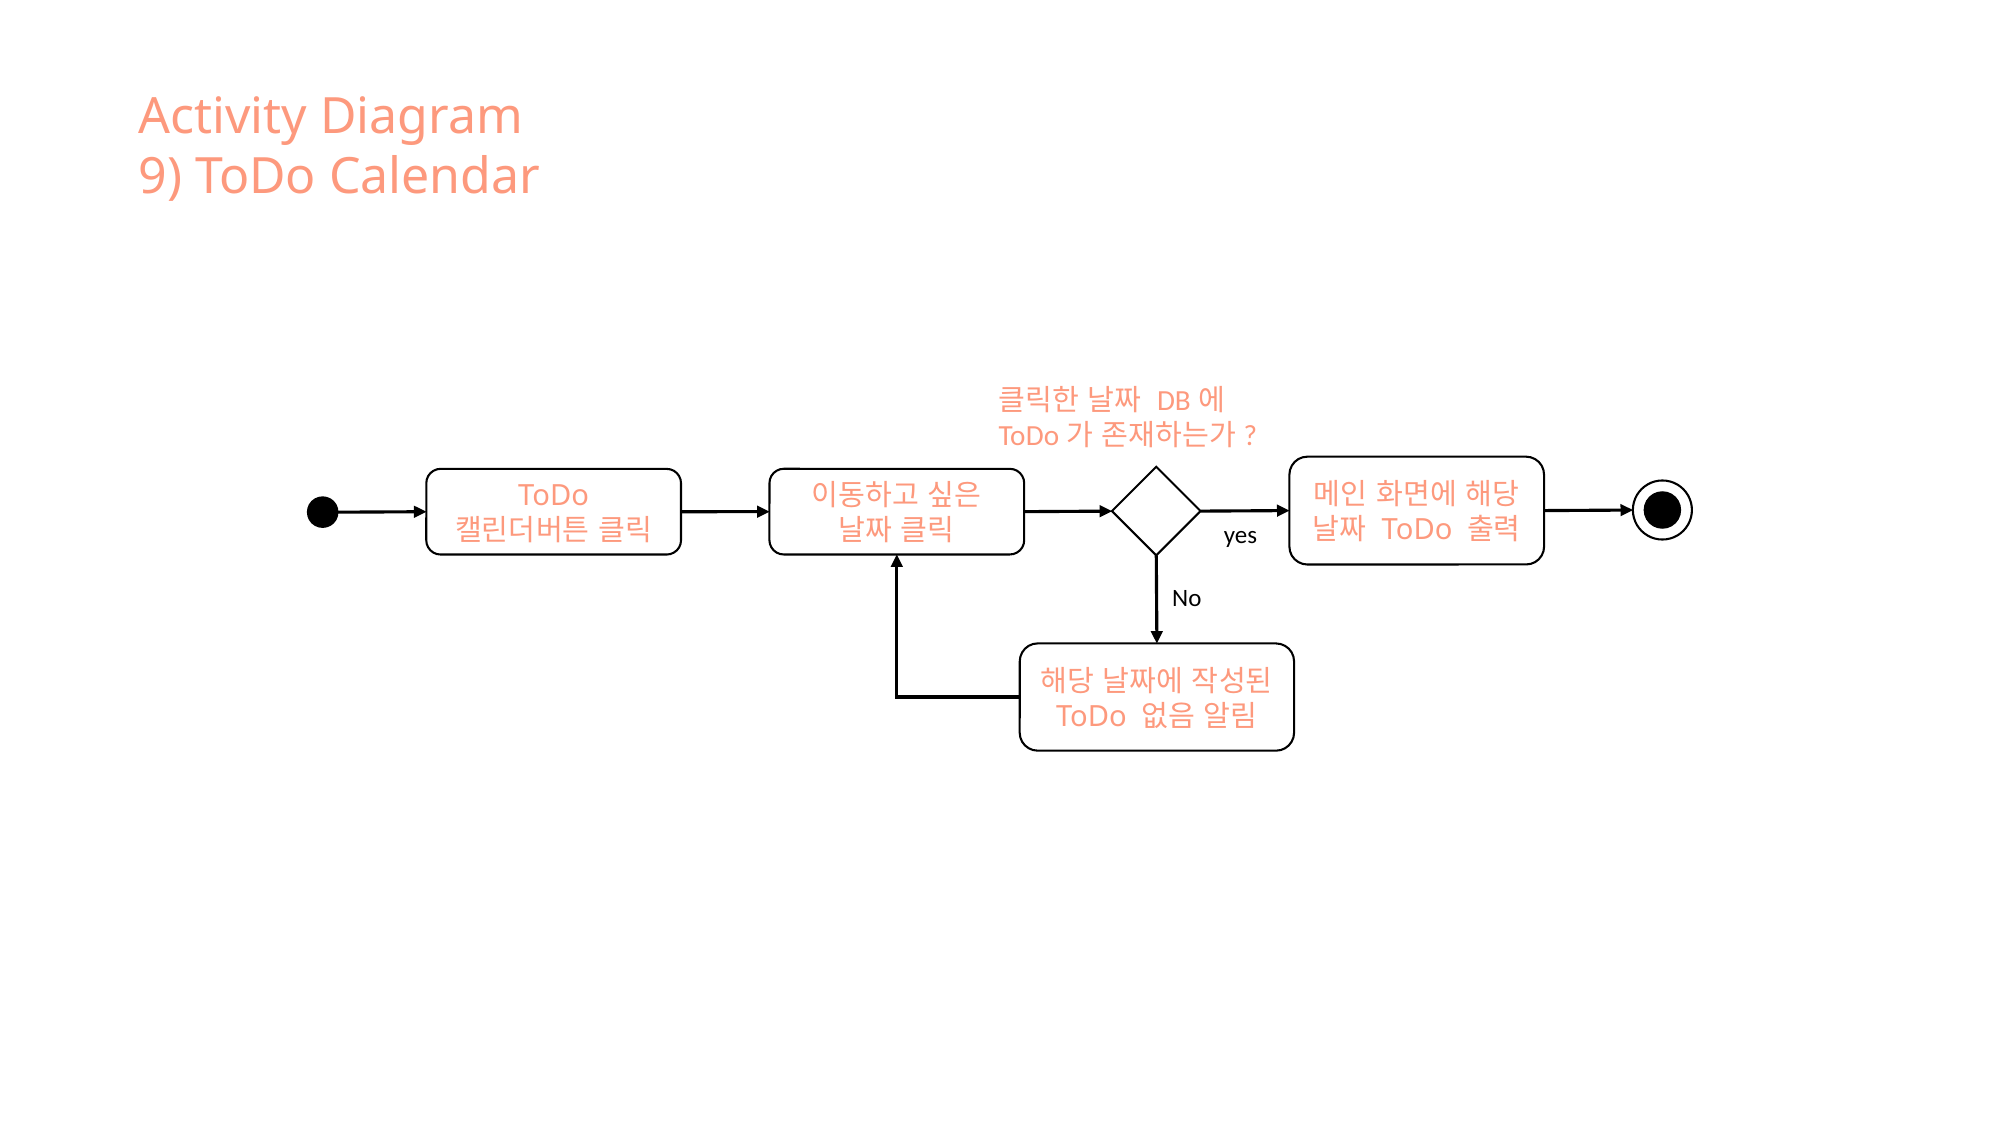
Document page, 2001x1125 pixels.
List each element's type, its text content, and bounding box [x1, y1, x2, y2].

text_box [307, 374, 1692, 751]
text_box Activity Diagram 9) ToDo Calendar [117, 92, 585, 195]
